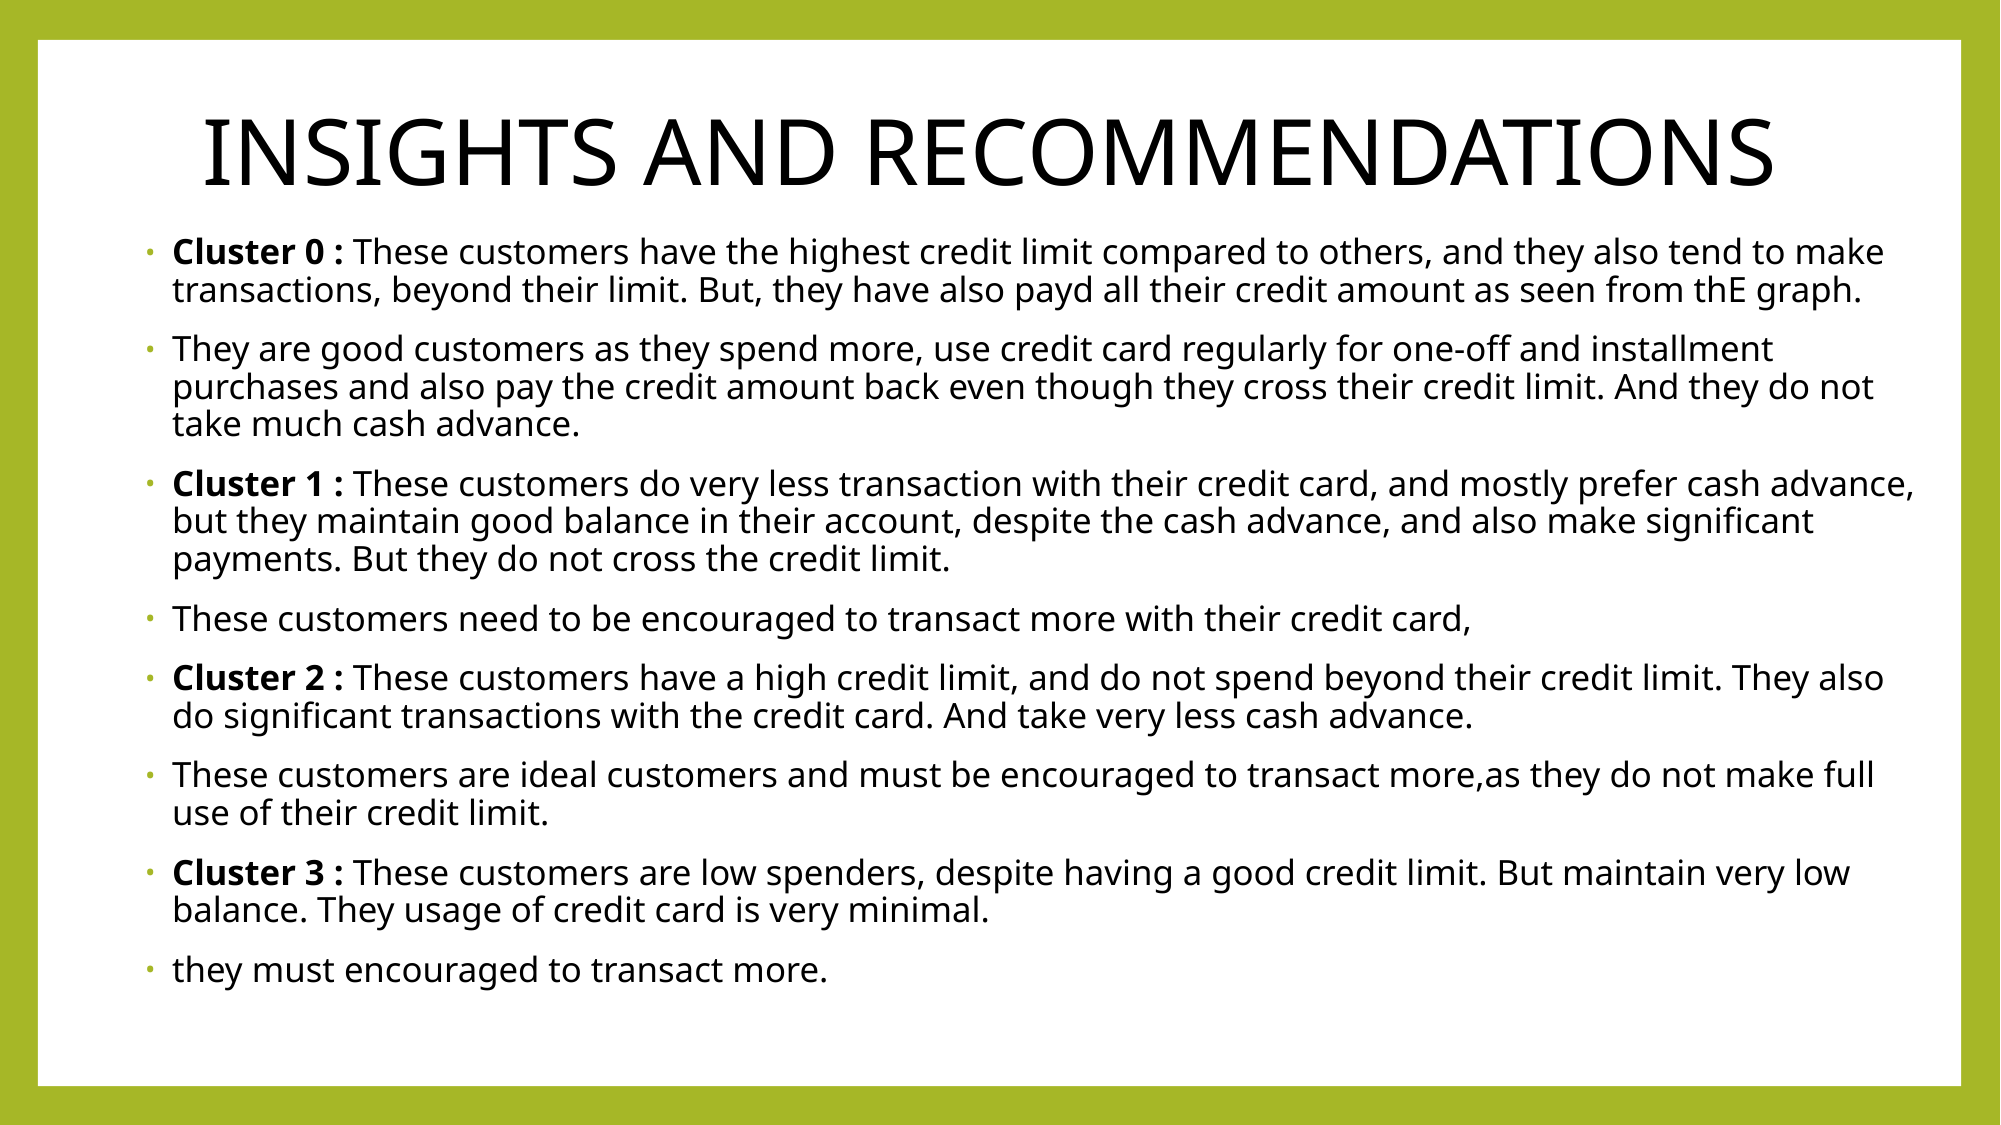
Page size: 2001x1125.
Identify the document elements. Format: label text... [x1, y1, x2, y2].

list Cluster 0 : These customers have the highest credit limit compared to others, and they also tend to make transactions, beyond their limit. But, they have also payd all their credit amount as seen from thE graph. They are good customers as they spend more, use credit card regularly for one-off and installment purchases and also pay the credit amount back even though they cross their credit limit. And they do not take much cash advance. Cluster 1 : These customers do very less transaction with their credit card, and mostly prefer cash advance, but they maintain good balance in their account, despite the cash advance, and also make significant payments. But they do not cross the credit limit. These customers need to be encouraged to transact more with their credit card, Cluster 2 : These customers have a high credit limit, and do not spend beyond their credit limit. They also do significant transactions with the credit card. And take very less cash advance. These customers are ideal customers and must be encouraged to transact more,as they do not make full use of their credit limit. Cluster 3 : These customers are low spenders, despite having a good credit limit. But maintain very low balance. They usage of credit card is very minimal. they must encouraged to transact more. [123, 227, 1939, 998]
title INSIGHTS AND RECOMMENDATIONS [187, 99, 1808, 227]
